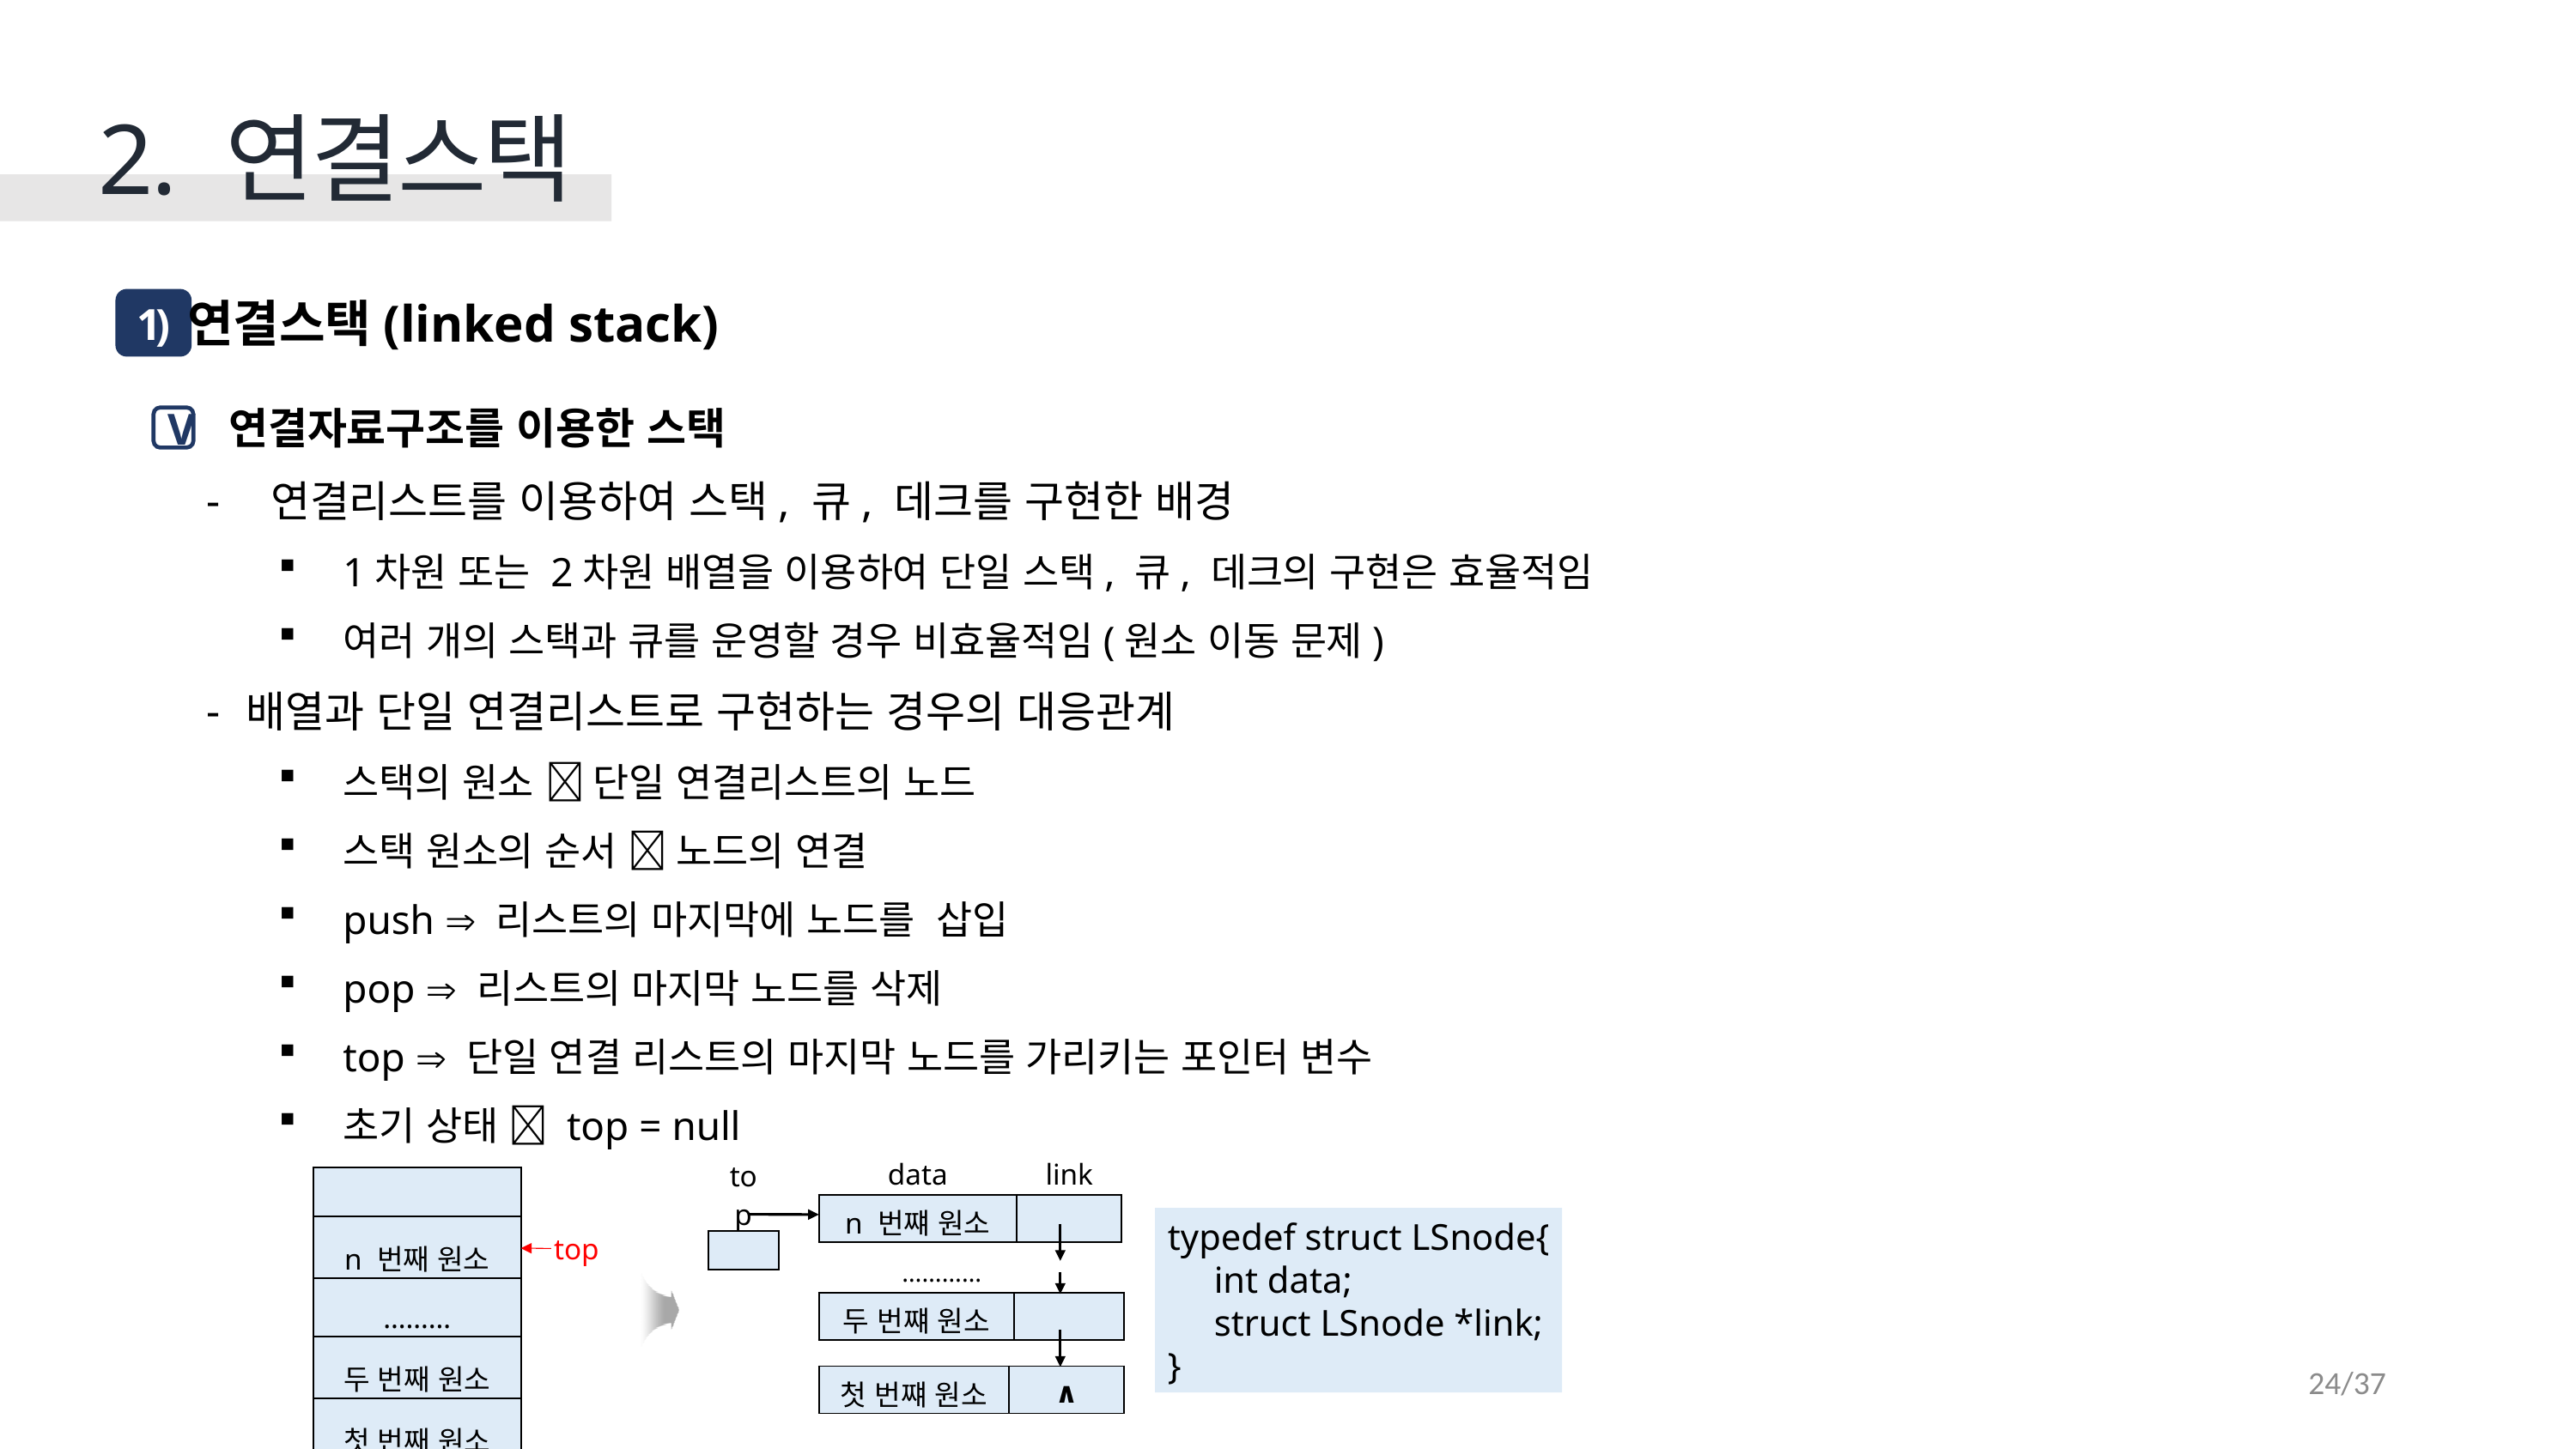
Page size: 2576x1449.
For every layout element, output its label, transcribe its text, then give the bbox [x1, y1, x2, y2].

table_header 첫 번쨰 원소 [820, 1367, 1008, 1413]
table_header link [1017, 1189, 1121, 1194]
table_cell 첫 번째 원소 [314, 1399, 520, 1449]
table_cell n 번째 원소 [314, 1217, 520, 1277]
table_cell [709, 1232, 778, 1269]
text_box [153, 395, 1743, 1189]
table_header data [819, 1189, 1017, 1194]
table_header ∧ [1010, 1367, 1123, 1413]
text_box ………… [863, 1251, 1020, 1292]
text_box [0, 173, 612, 222]
table_header [1015, 1294, 1123, 1339]
table_cell 두 번째 원소 [314, 1337, 520, 1397]
table_cell [1018, 1196, 1121, 1241]
text_box top [541, 1224, 612, 1272]
slide_number 24/37 [1819, 1343, 2399, 1421]
table_header 두 번쨰 원소 [820, 1294, 1013, 1339]
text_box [115, 286, 715, 360]
text_box 2. 연결스택 [86, 91, 586, 220]
picture [641, 1272, 679, 1349]
table_header top [708, 1189, 779, 1230]
table_header [314, 1189, 520, 1216]
table_cell n 번쨰 원소 [820, 1196, 1016, 1241]
table_cell ……… [314, 1279, 520, 1336]
text_box typedef struct LSnode{ int data; struct LSnode *link; } [1155, 1208, 1563, 1393]
